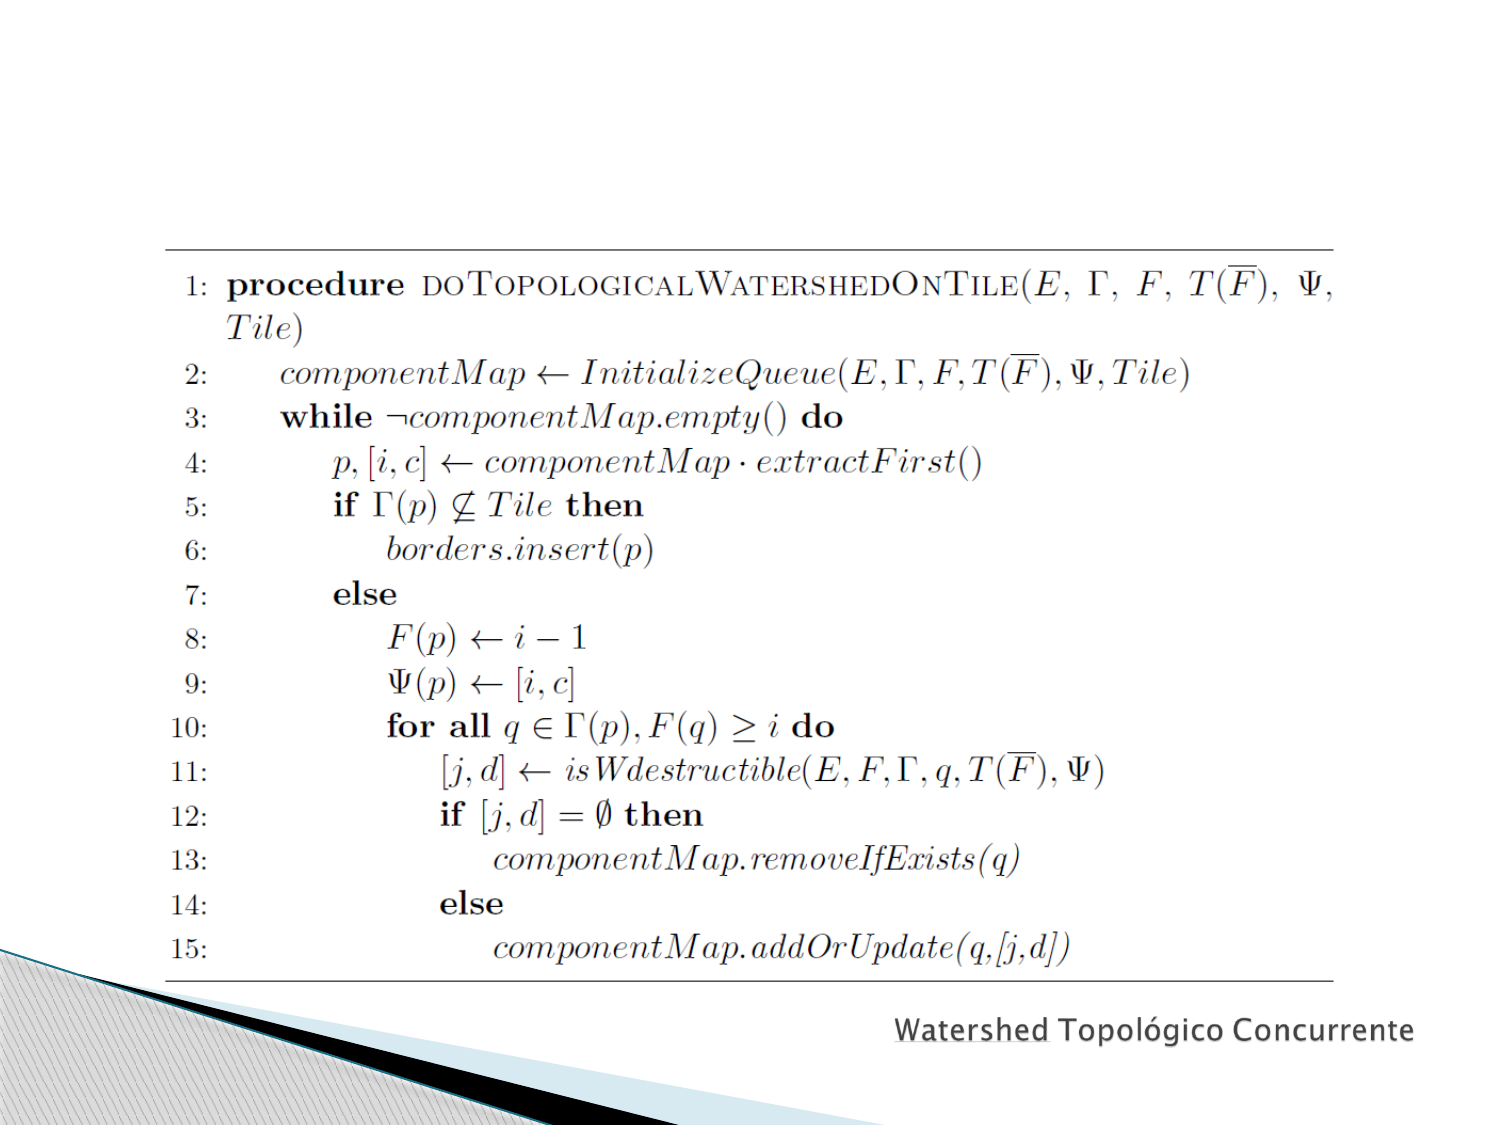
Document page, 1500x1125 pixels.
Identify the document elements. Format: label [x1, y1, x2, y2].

picture [891, 1011, 1417, 1049]
list [160, 242, 1340, 986]
